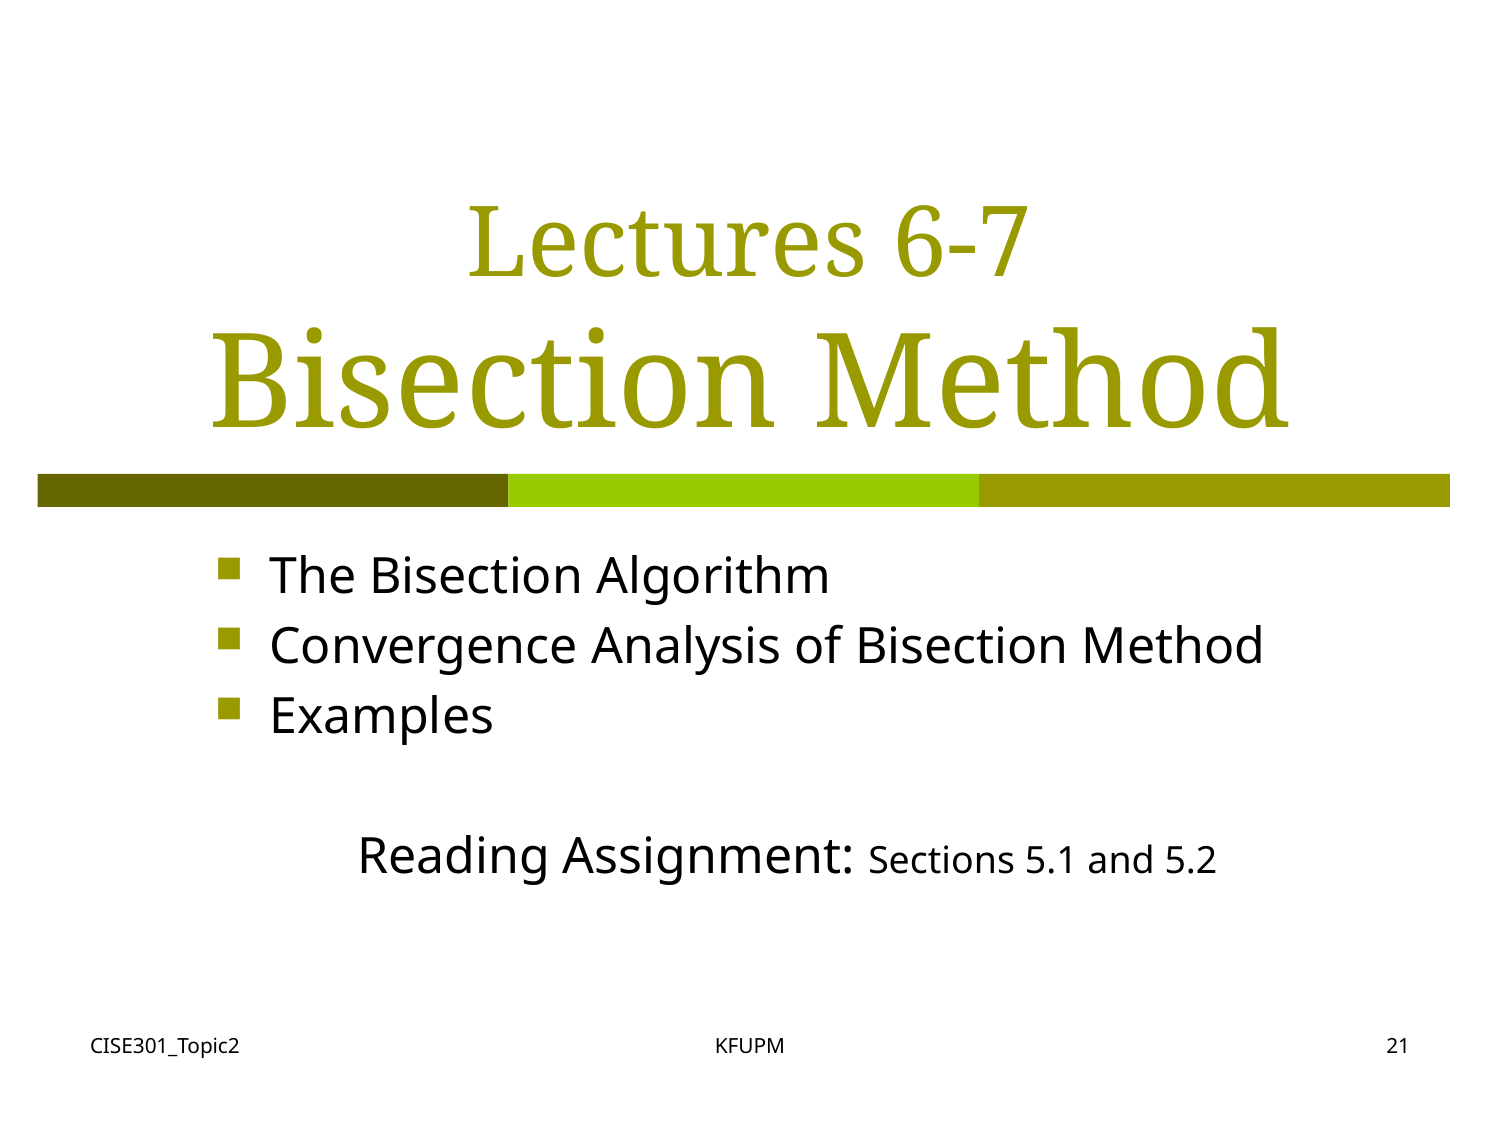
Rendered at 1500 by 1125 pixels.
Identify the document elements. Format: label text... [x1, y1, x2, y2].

subtitle The Bisection Algorithm Convergence Analysis of Bisection Method Examples Reading Assignment: Sections 5.1 and 5.2 [124, 536, 1376, 900]
slide_number CISE301_Topic2 [74, 1024, 426, 1101]
slide_number 21 [1074, 1024, 1426, 1101]
footer KFUPM [512, 1024, 988, 1101]
title Lectures 6-7 Bisection Method [112, 112, 1388, 462]
